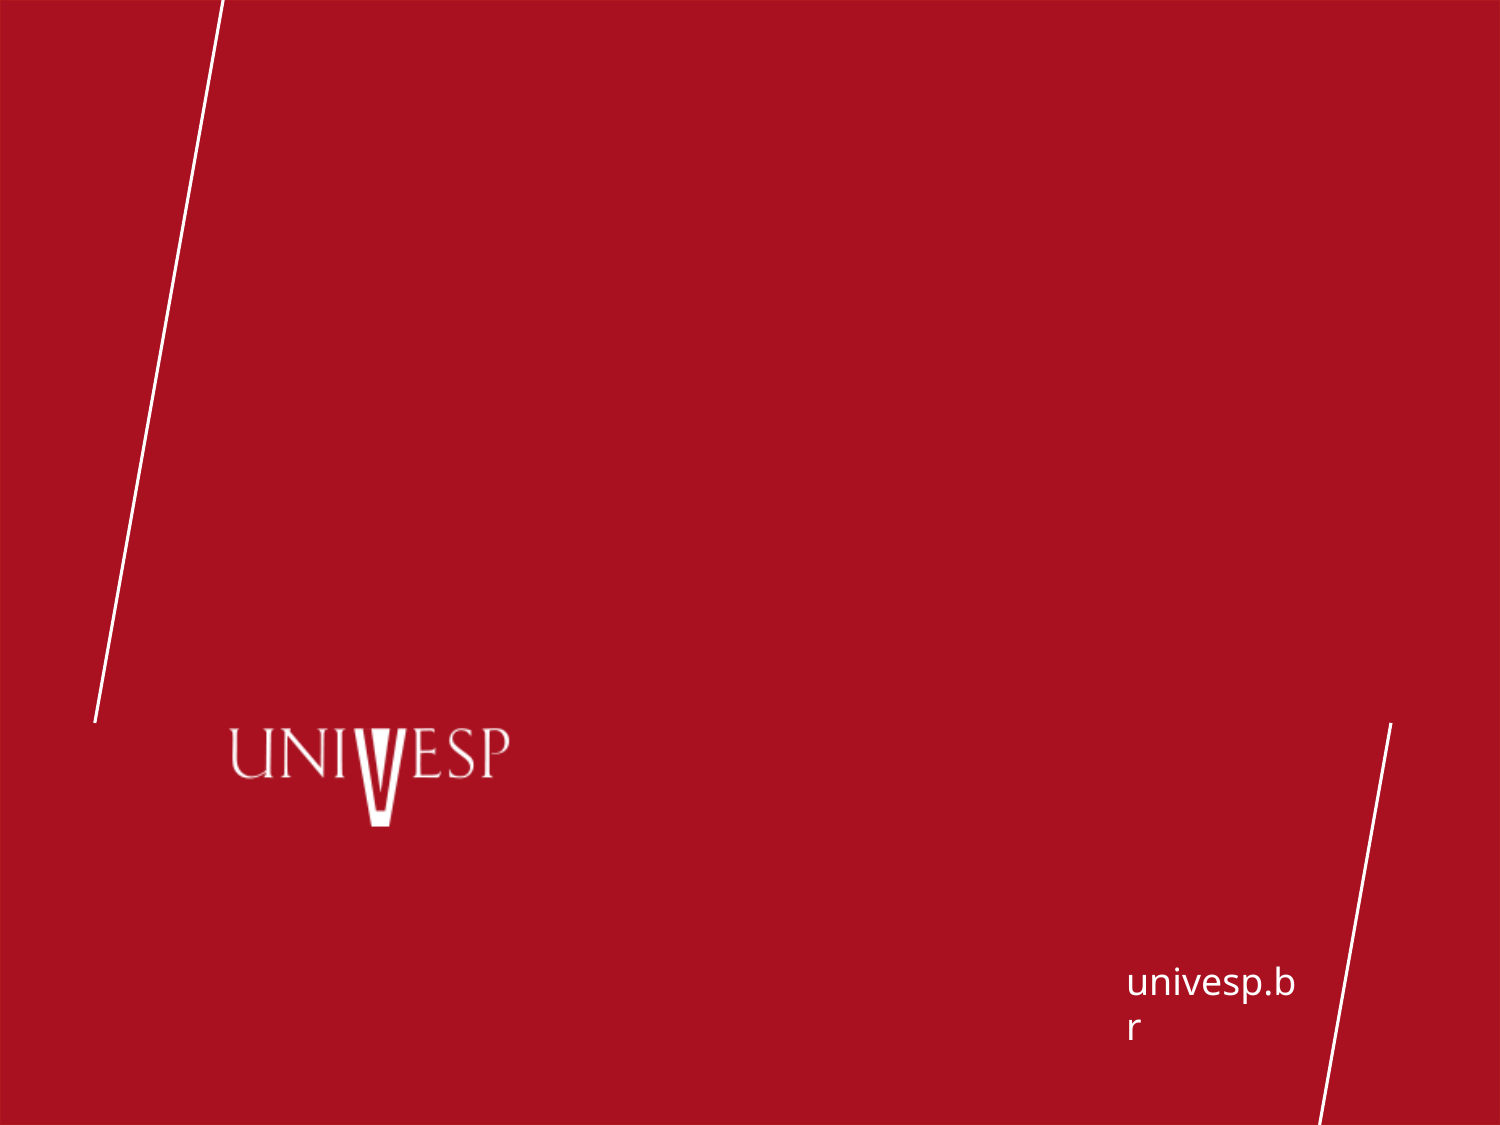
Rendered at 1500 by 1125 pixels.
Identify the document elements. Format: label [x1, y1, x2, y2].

picture [223, 722, 532, 840]
